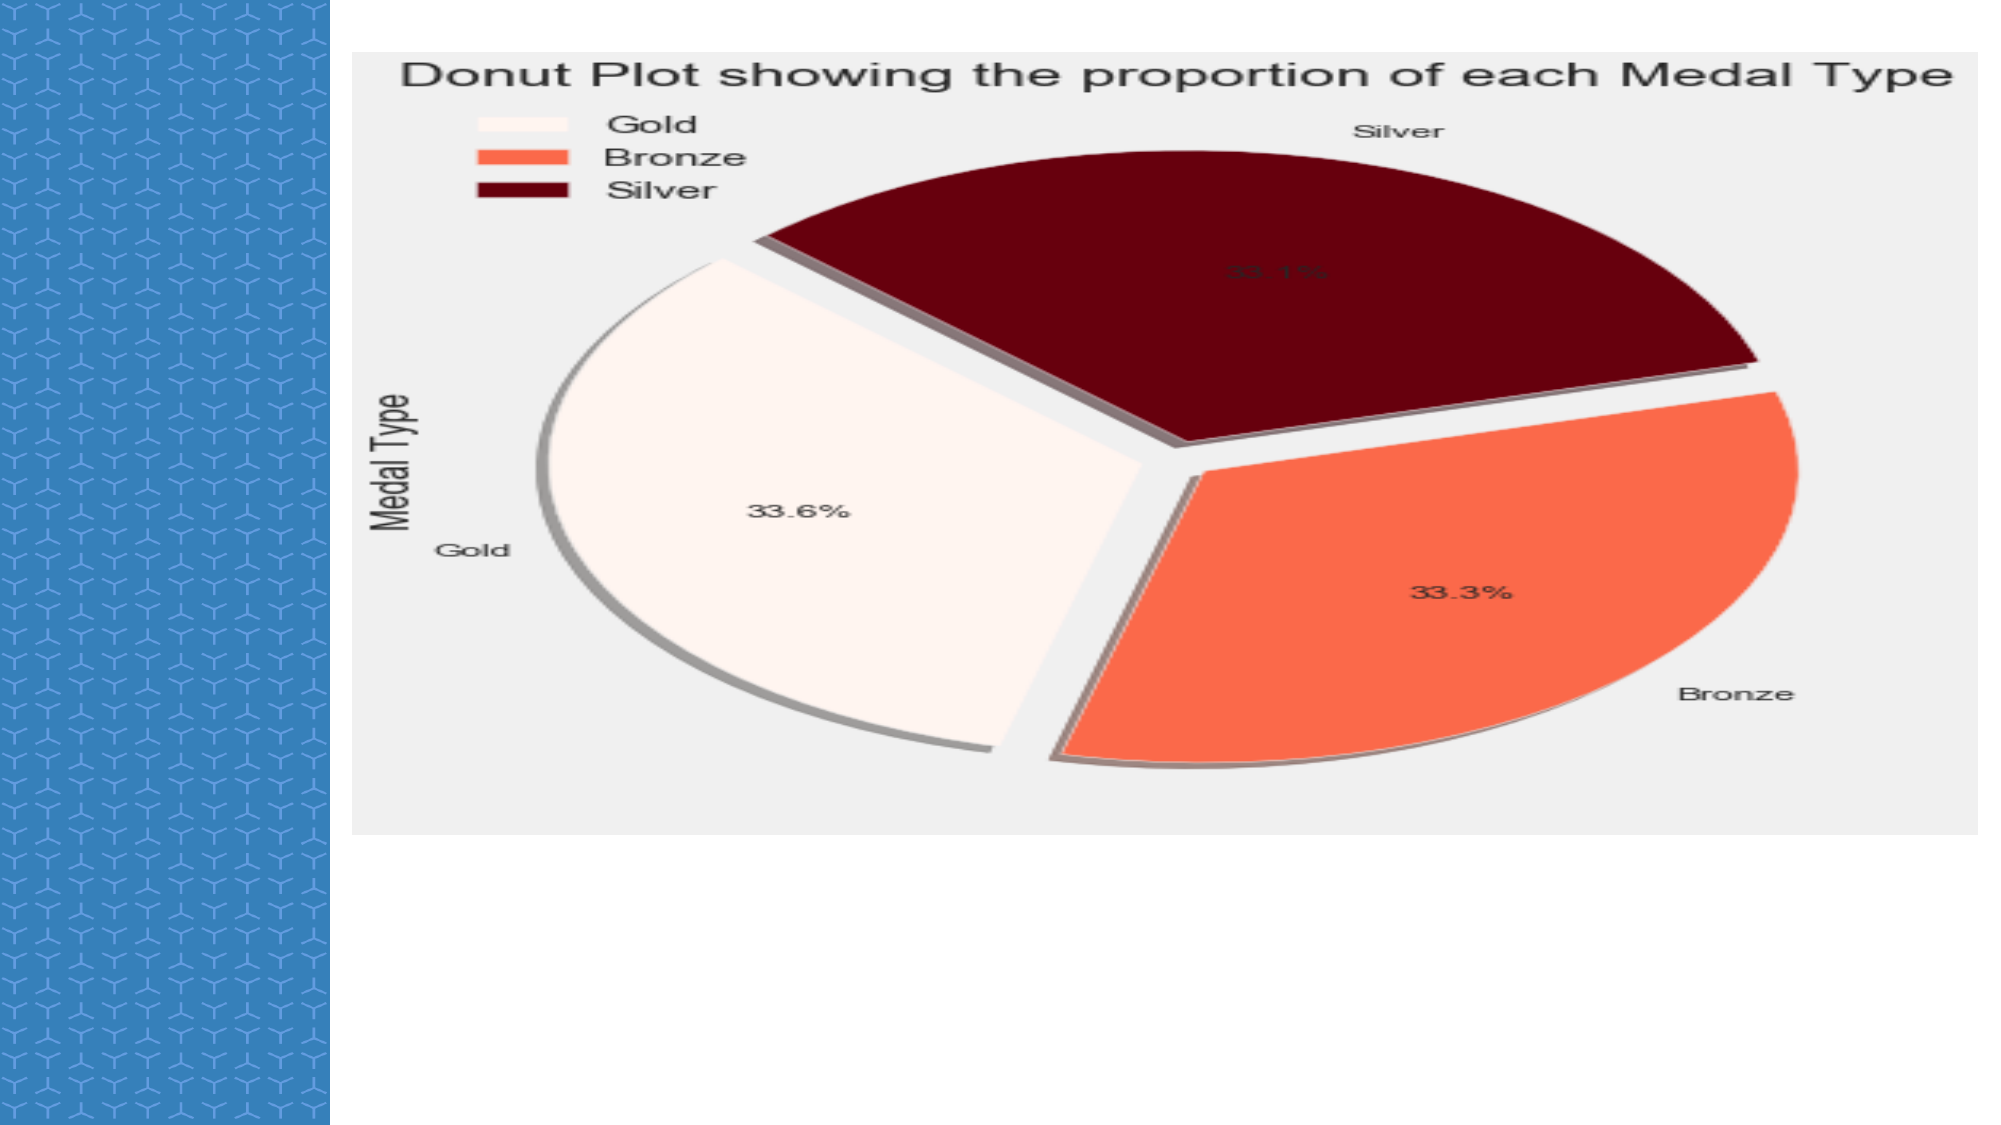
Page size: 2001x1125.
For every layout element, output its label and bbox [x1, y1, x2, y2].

picture [0, 0, 330, 1125]
picture [352, 51, 1978, 835]
